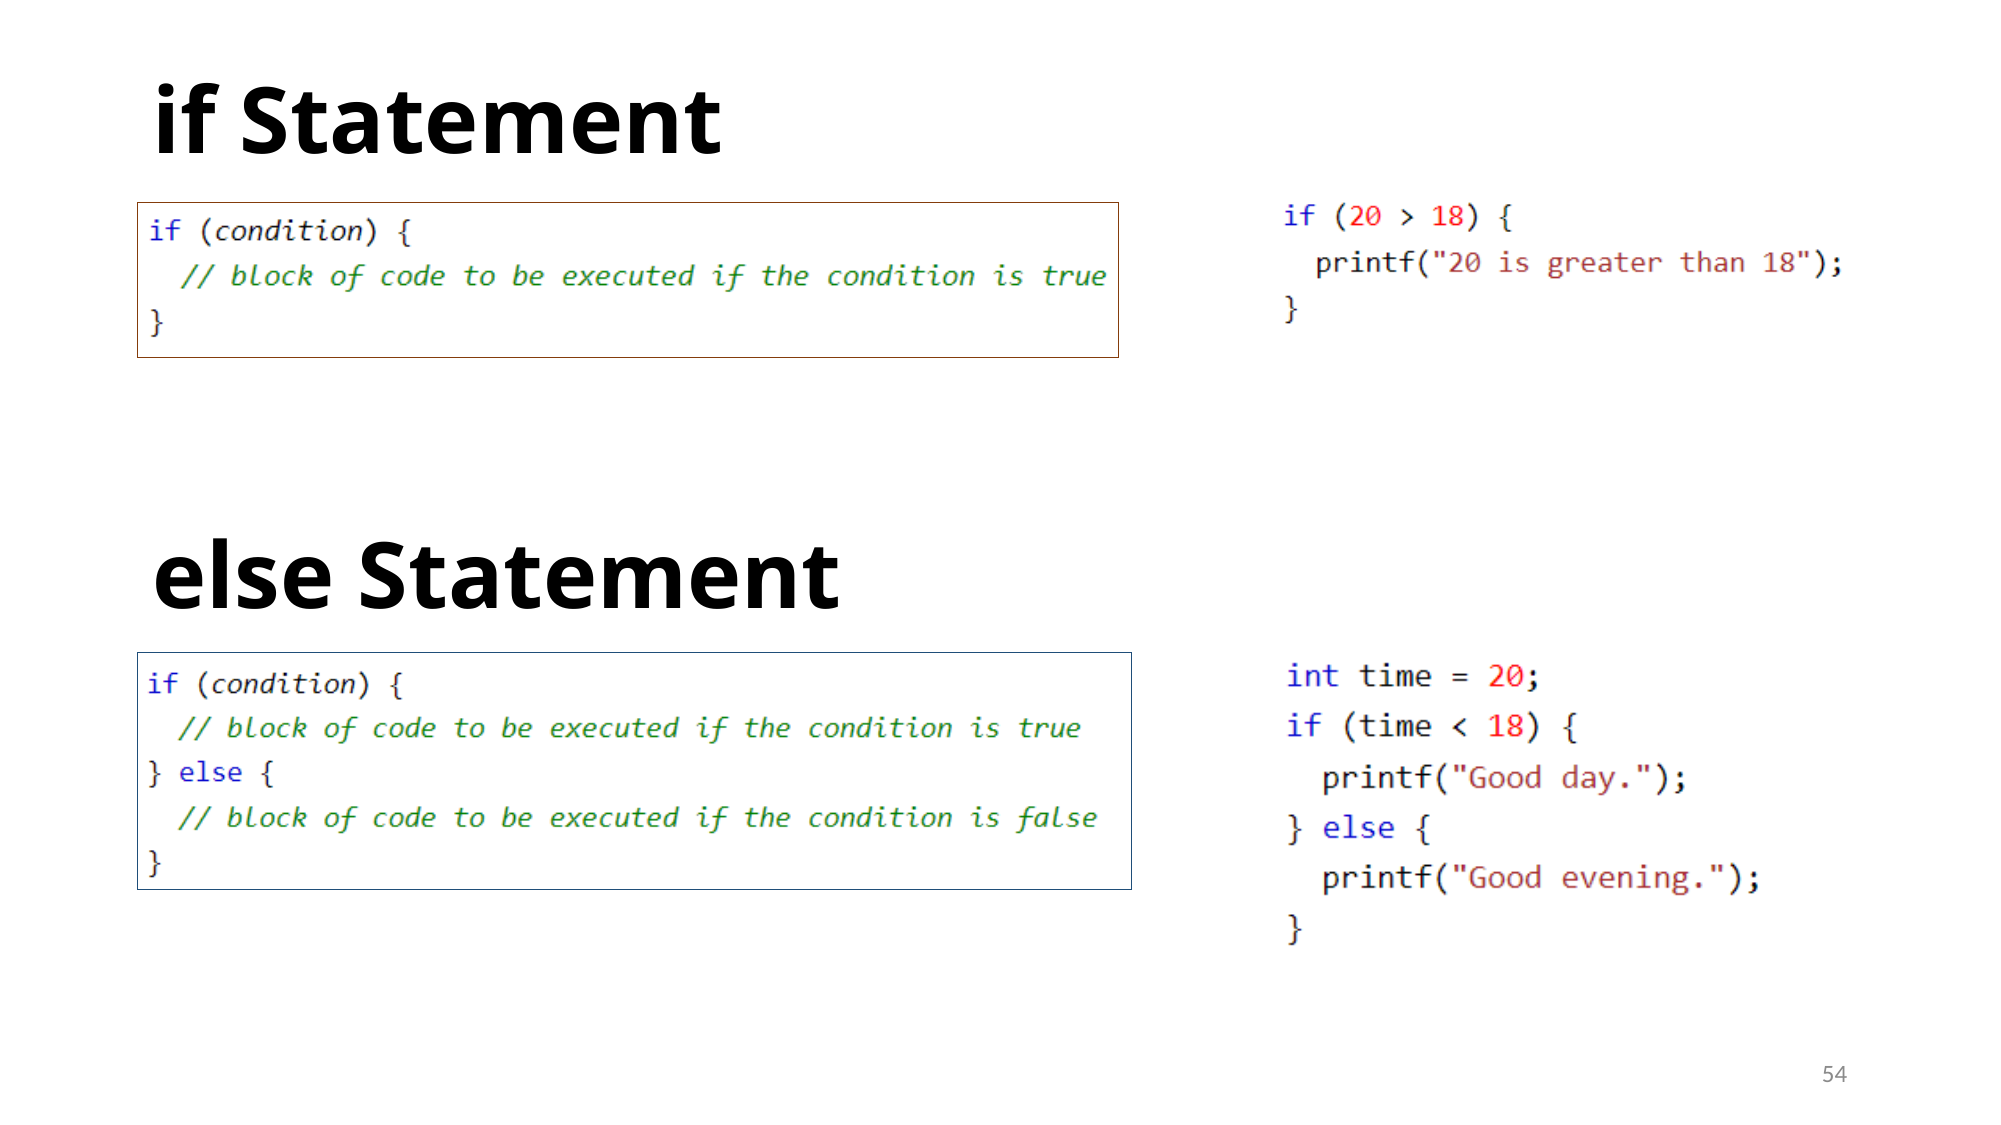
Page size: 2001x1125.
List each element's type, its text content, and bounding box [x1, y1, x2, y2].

title if Statement [137, 59, 1863, 188]
picture [1273, 642, 1774, 956]
picture [1273, 186, 1883, 338]
slide_number 54 [1412, 1042, 1863, 1103]
text_box else Statement [137, 514, 1863, 642]
picture [137, 651, 1132, 890]
picture [137, 202, 1119, 358]
